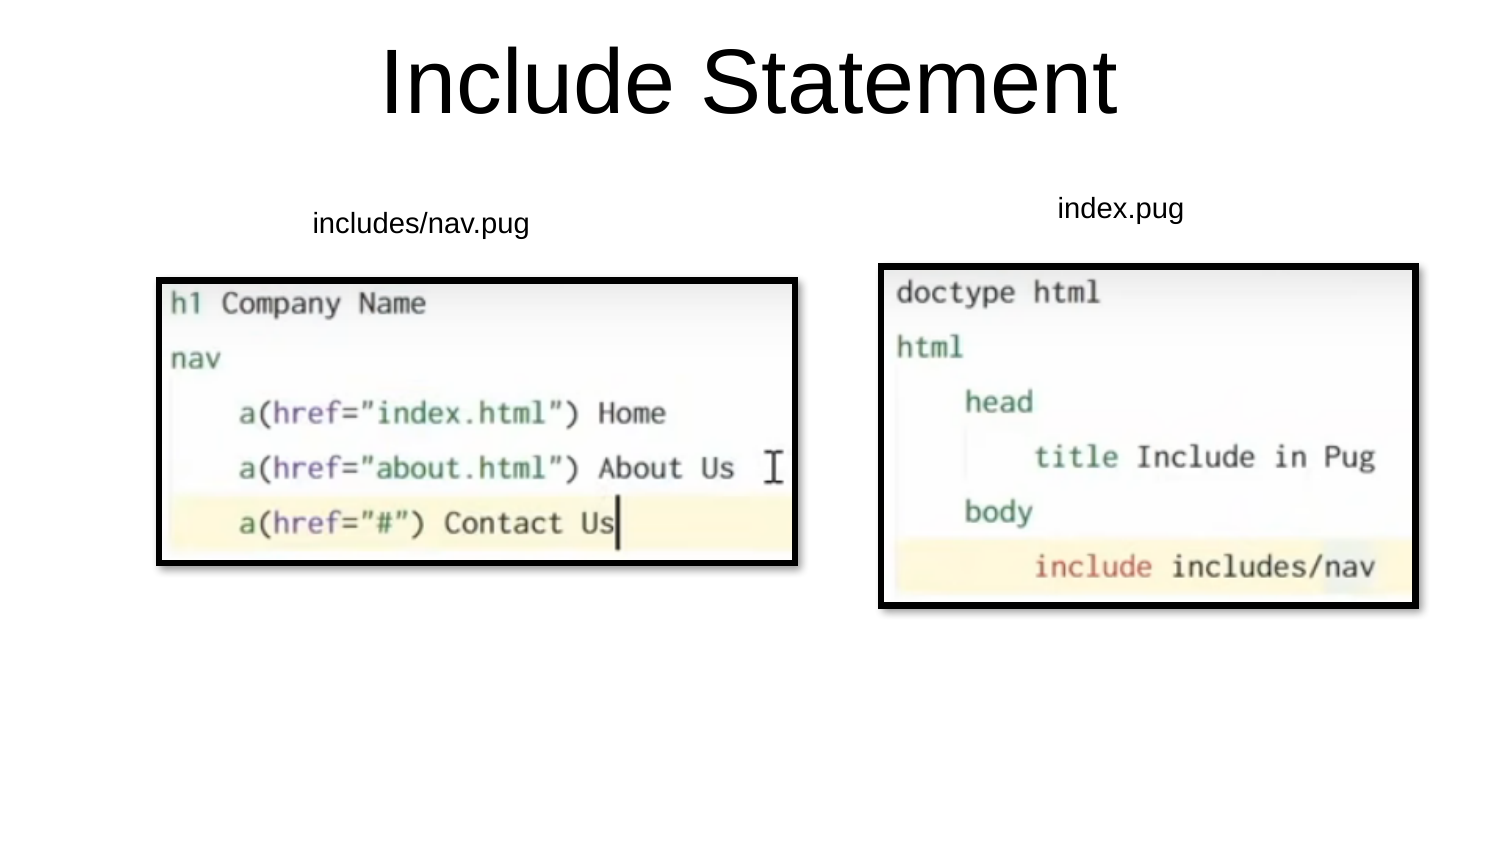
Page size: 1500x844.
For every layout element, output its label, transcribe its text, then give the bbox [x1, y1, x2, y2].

picture [161, 283, 792, 561]
text_box index.pug [907, 182, 1336, 264]
text_box includes/nav.pug [207, 198, 636, 279]
title Include Statement [74, 15, 1425, 157]
picture [884, 269, 1413, 603]
